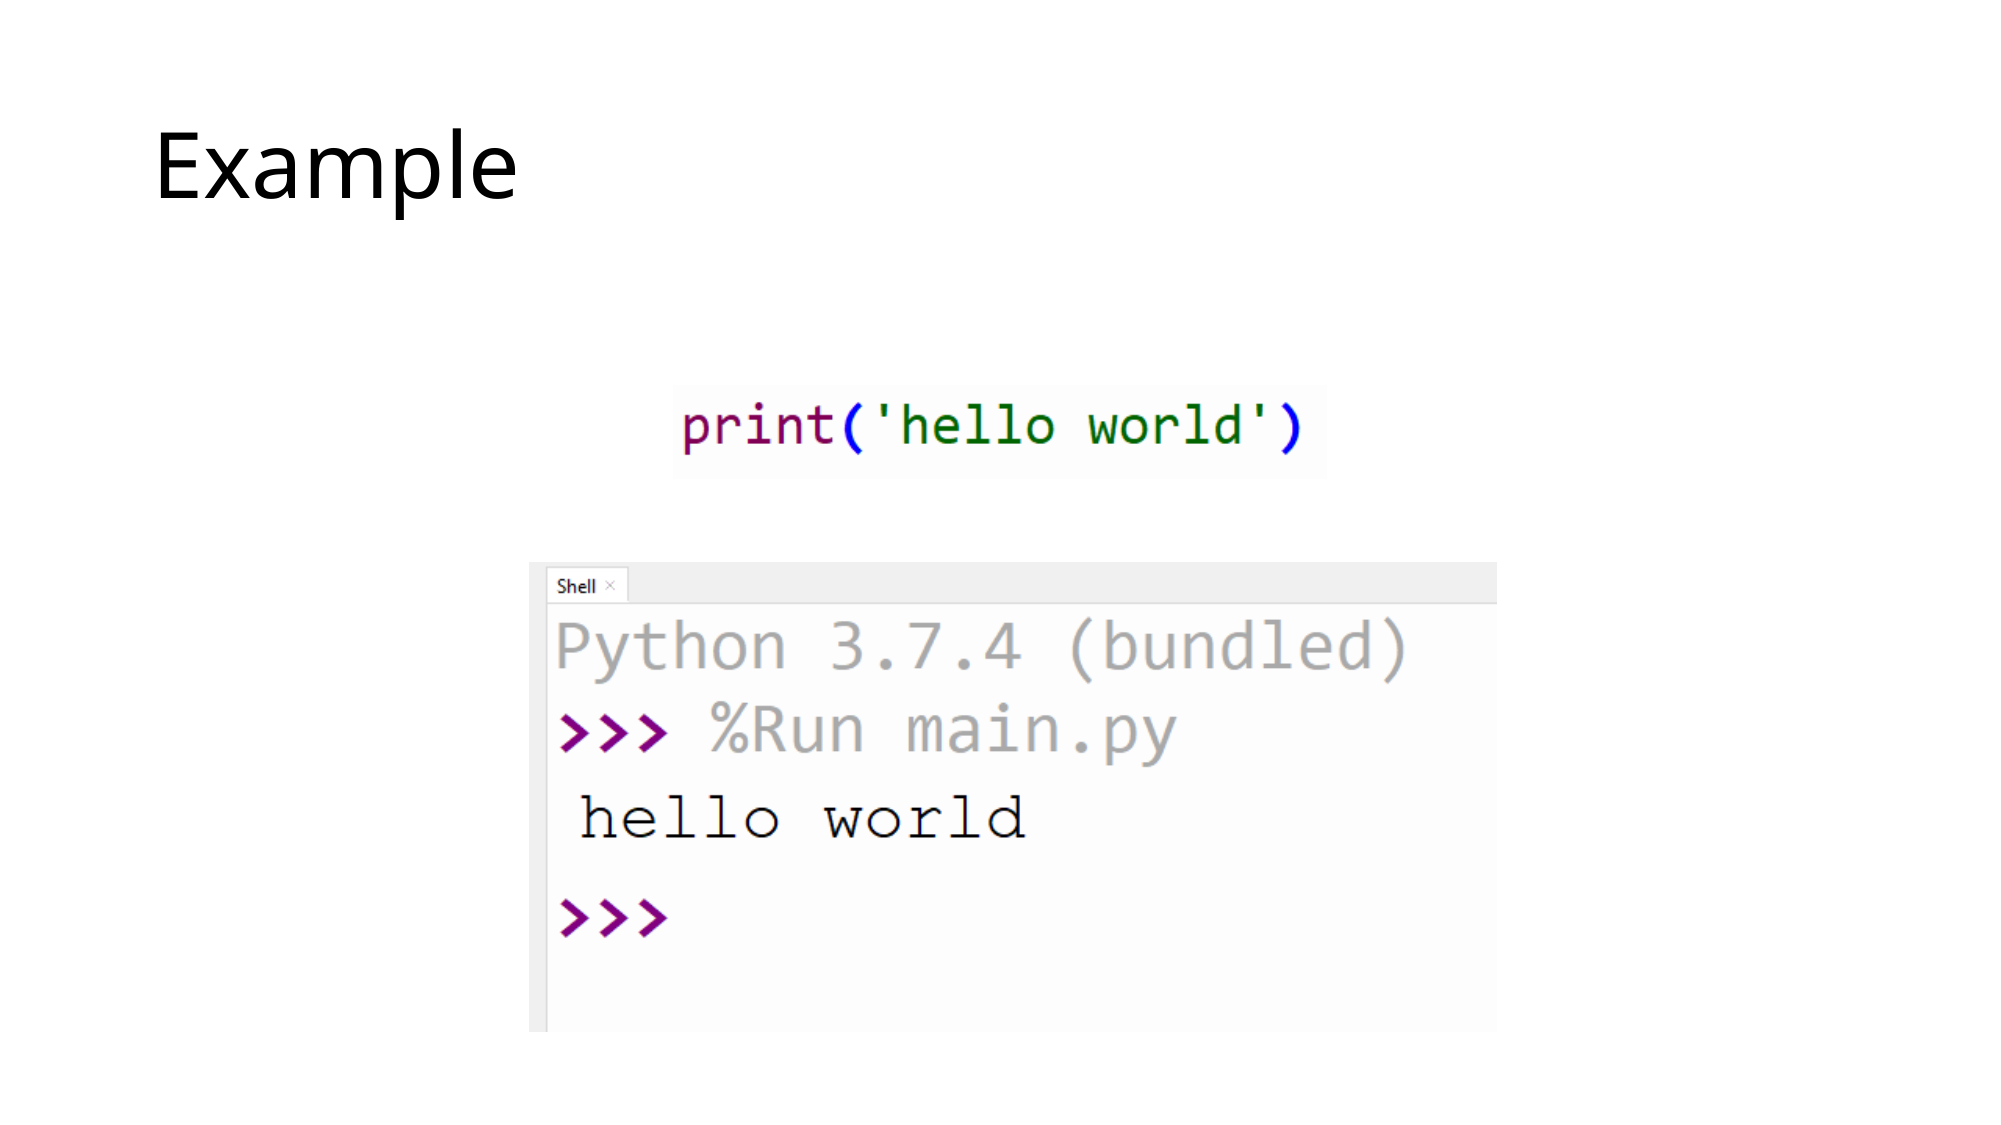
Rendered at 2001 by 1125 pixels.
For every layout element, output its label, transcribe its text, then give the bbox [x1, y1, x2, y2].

title Example [137, 59, 1863, 278]
picture [529, 562, 1497, 1032]
picture [673, 385, 1327, 479]
